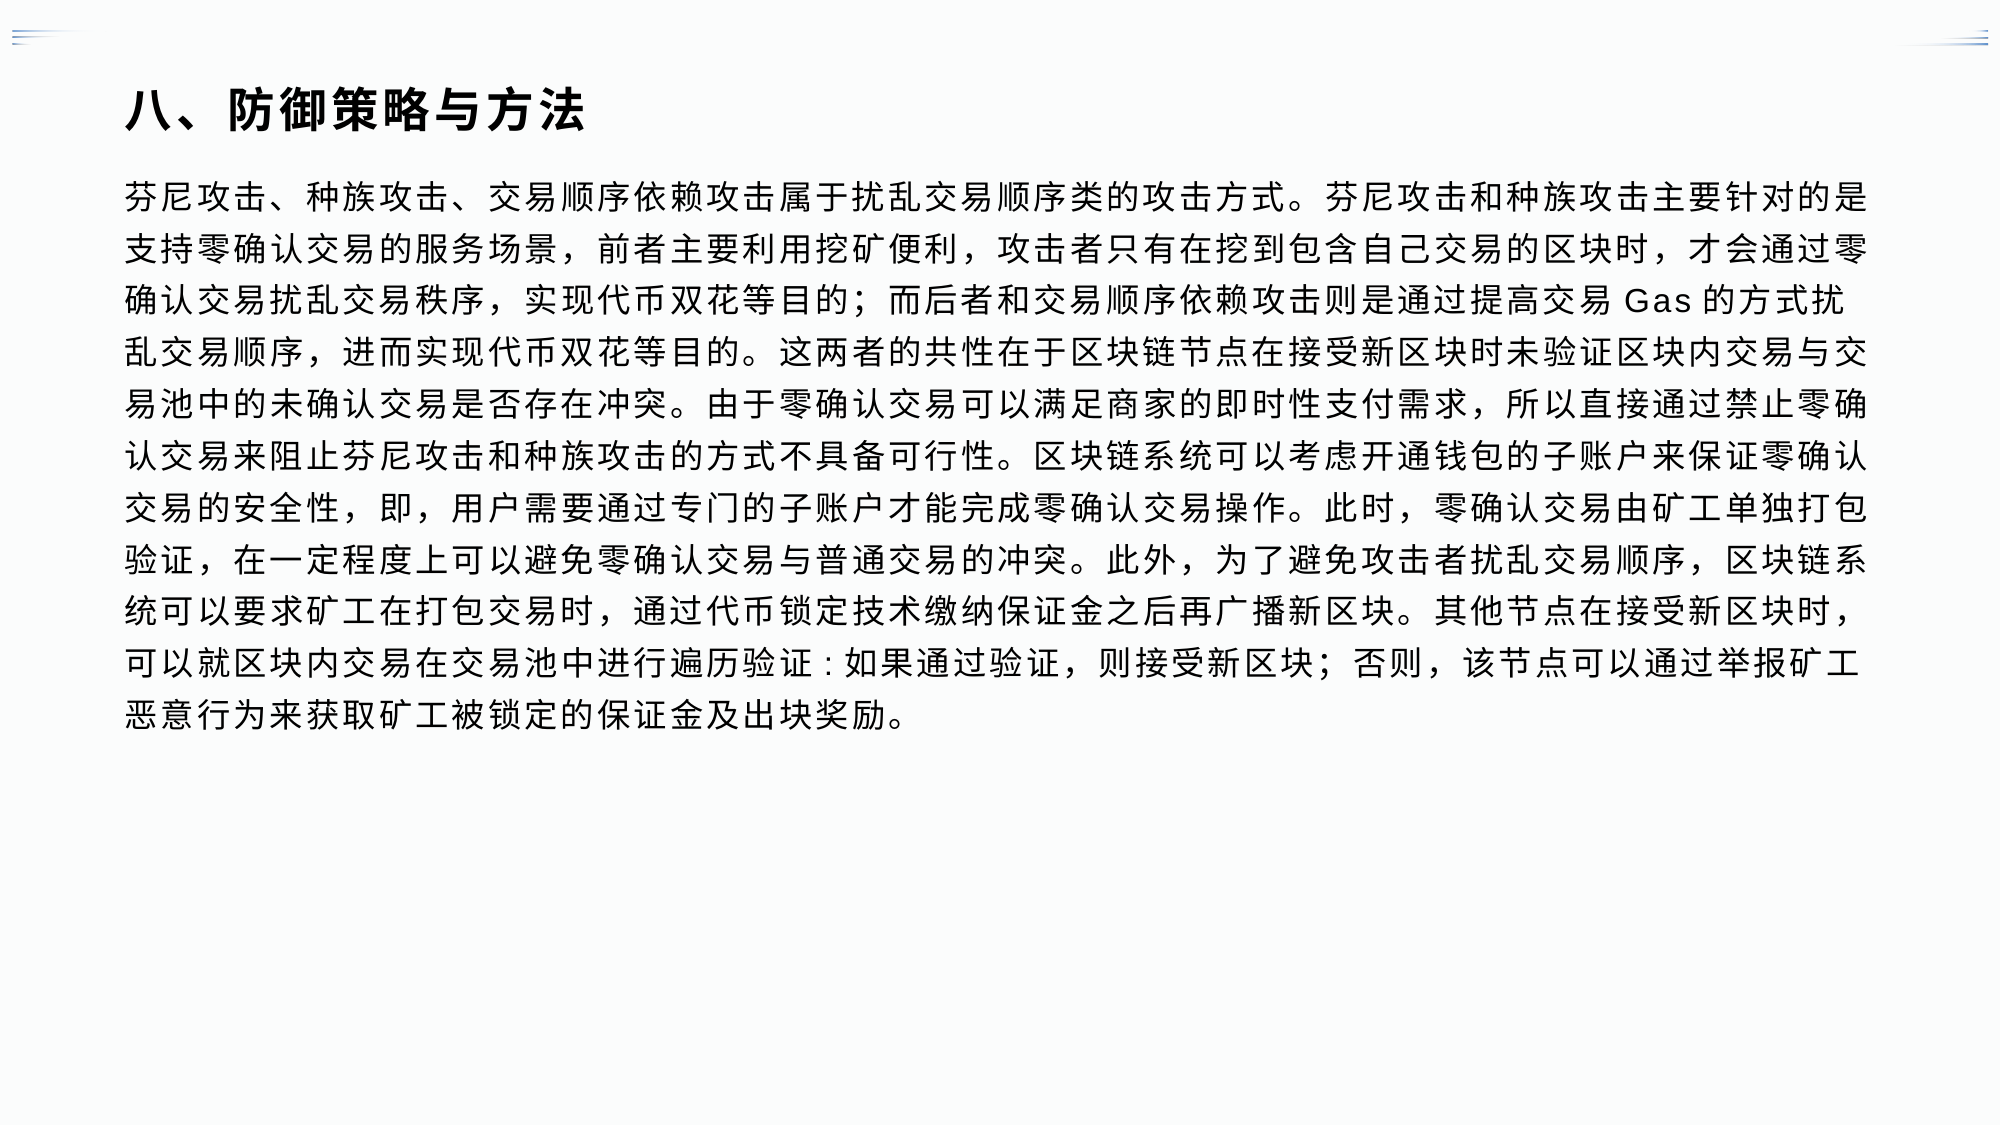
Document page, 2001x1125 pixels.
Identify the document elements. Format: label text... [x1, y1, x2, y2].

picture [1881, 0, 2000, 75]
title 八、防御策略与方法 [109, 72, 1891, 146]
picture [0, 0, 119, 75]
list 芬尼攻击、种族攻击、交易顺序依赖攻击属于扰乱交易顺序类的攻击方式。芬尼攻击和种族攻击主要针对的是支持零确认交易的服务场景，前者主要利用挖矿便利，攻击者只有在挖到包含自己交易的区块时，才会通过零确认交易扰乱交易秩序，实现代币双花等目的；而后者和交易顺序依赖攻击则是通过提高交易Gas的方式扰乱交易顺序，进而实现代币双花等目的。这两者的共性在于区块链节点在接受新区块时未验证区块内交易与交易池中的未确认交易是否存在冲突。由于零确认交易可以满足商家的即时性支付需求，所以直接通过禁止零确认交易来阻止芬尼攻击和种族攻击的方式不具备可行性。区块链系统可以考虑开通钱包的子账户来保证零确认交易的安全性，即，用户需要通过专门的子账户才能完成零确认交易操作。此时，零确认交易由矿工单独打包验证，在一定程度上可以避免零确认交易与普通交易的冲突。此外，为了避免攻击者扰乱交易顺序，区块链系统可以要求矿工在打包交易时，通过代币锁定技术缴纳保证金之后再广播新区块。其他节点在接受新区块时，可以就区块内交易在交易池中进行遍历验证:如果通过验证，则接受新区块；否则，该节点可以通过举报矿工恶意行为来获取矿工被锁定的保证金及出块奖励。 [109, 156, 1891, 1041]
